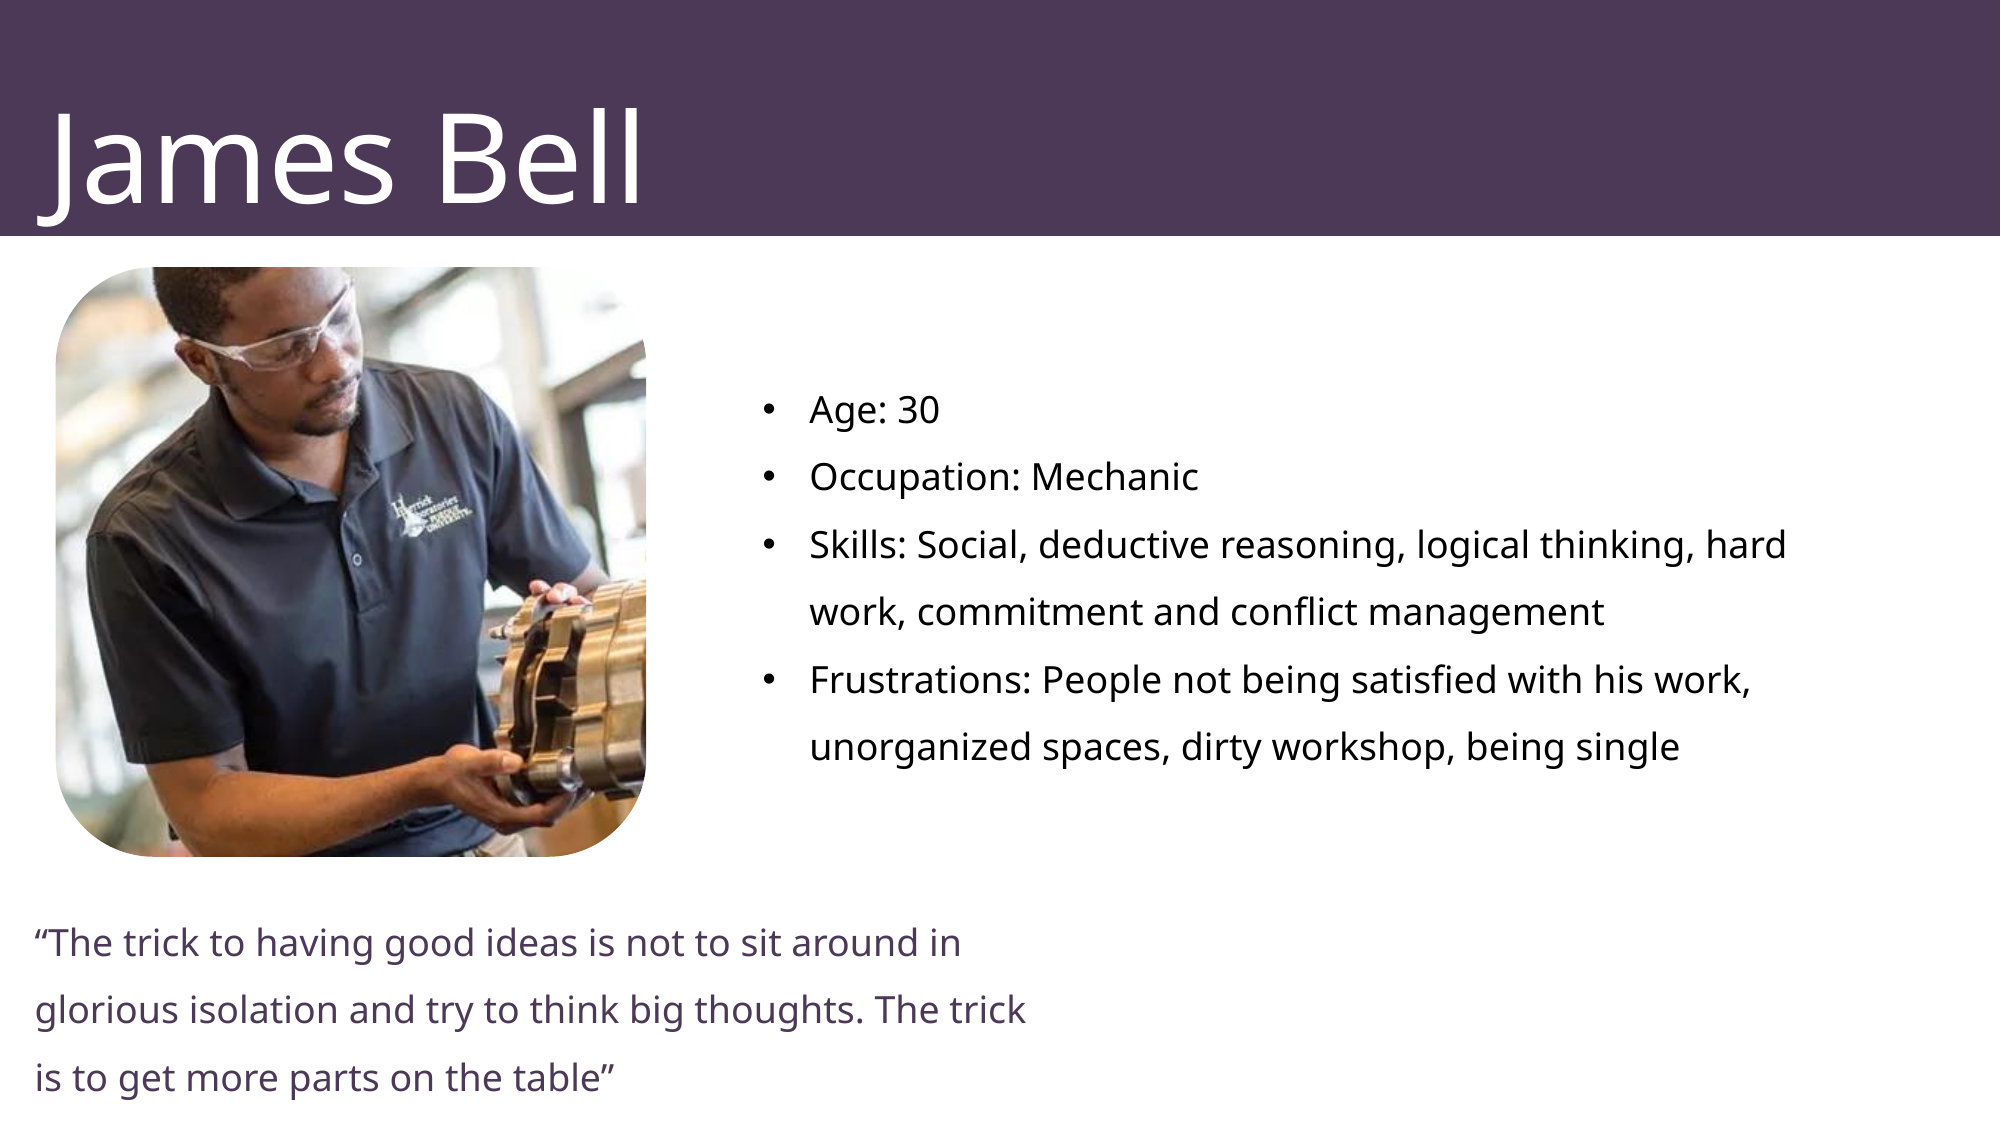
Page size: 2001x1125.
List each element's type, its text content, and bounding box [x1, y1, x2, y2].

text_box James Bell [0, 0, 2000, 236]
text_box “The trick to having good ideas is not to sit around in glorious isolation and try to think big thoughts. The trick is to get more parts on the table” [19, 888, 1063, 1106]
picture [55, 267, 647, 857]
text_box Age: 30 Occupation: Mechanic Skills: Social, deductive reasoning, logical thinking, hard work, commitment and conflict management Frustrations: People not being satisfied with his work, unorganized spaces, dirty workshop, being single [747, 355, 1910, 776]
